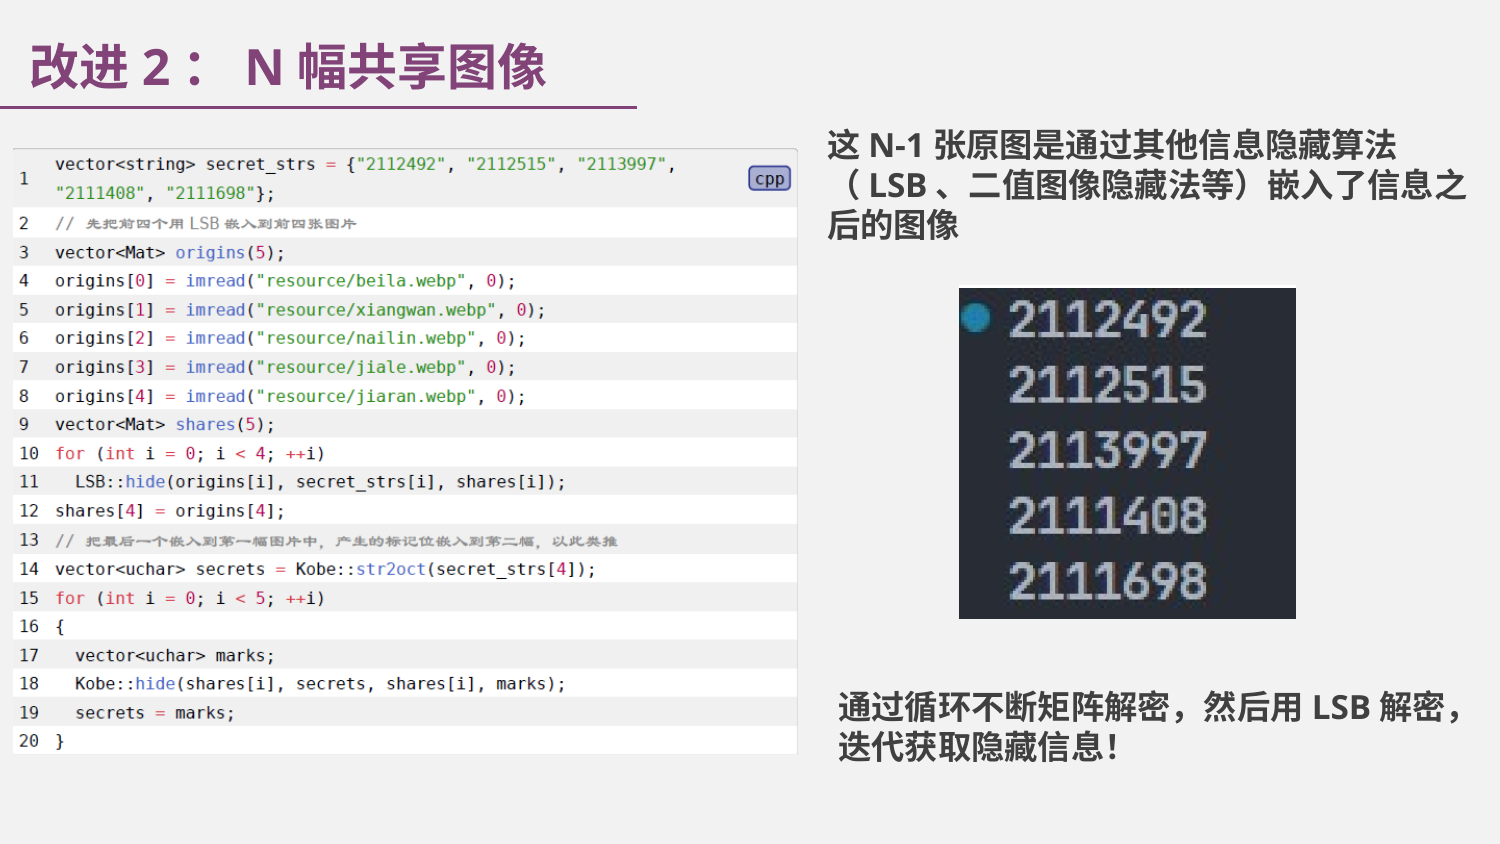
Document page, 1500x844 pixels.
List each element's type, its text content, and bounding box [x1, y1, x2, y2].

text_box 改进2：N幅共享图像 [15, 28, 562, 103]
text_box 通过循环不断矩阵解密，然后用LSB解密，迭代获取隐藏信息！ [823, 678, 1500, 774]
picture [13, 148, 798, 755]
picture [959, 285, 1296, 619]
text_box 这N-1张原图是通过其他信息隐藏算法（LSB、二值图像隐藏法等）嵌入了信息之后的图像 [812, 116, 1500, 252]
